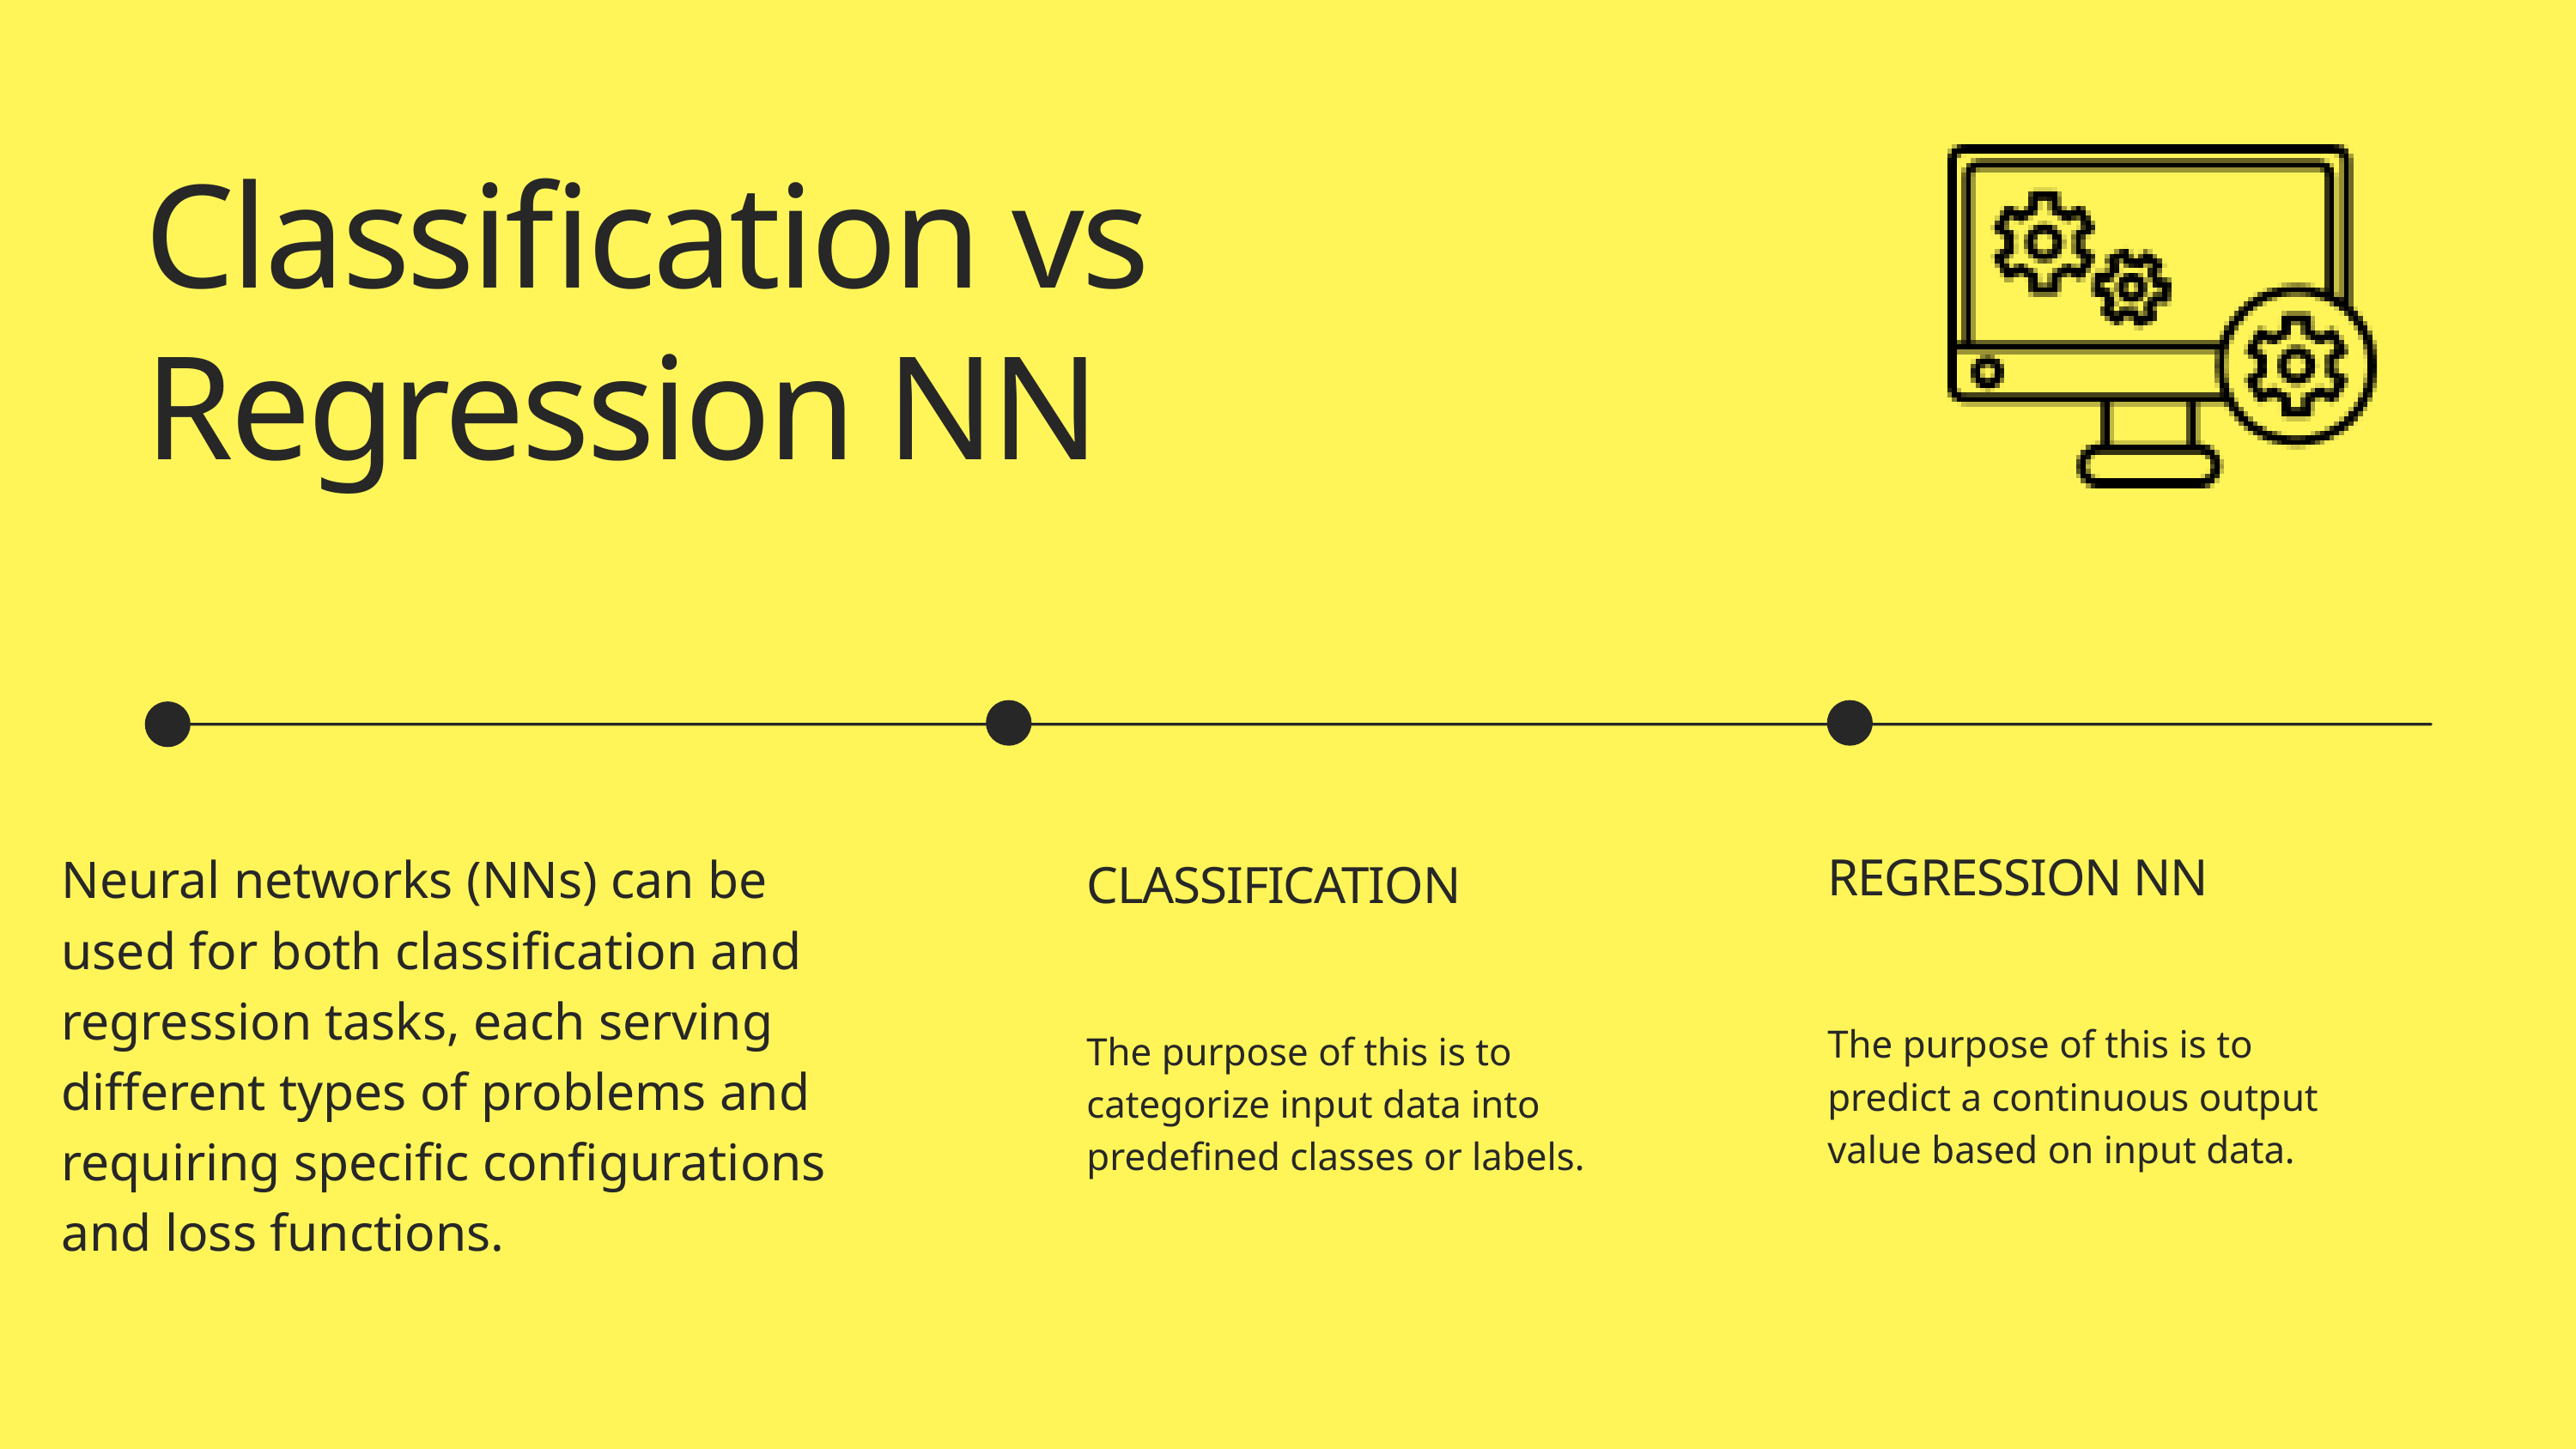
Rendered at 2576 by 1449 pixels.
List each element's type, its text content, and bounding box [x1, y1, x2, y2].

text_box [144, 700, 191, 748]
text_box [1086, 852, 1692, 1176]
text_box [1947, 144, 2378, 488]
text_box Classification vs Regression NN [144, 144, 1389, 488]
text_box Neural networks (NNs) can be used for both classification and regression tasks, each serving different types of problems and requiring specific configurations and loss functions. [61, 838, 828, 1262]
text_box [1827, 845, 2378, 1168]
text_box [985, 700, 1032, 746]
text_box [1826, 700, 1874, 746]
